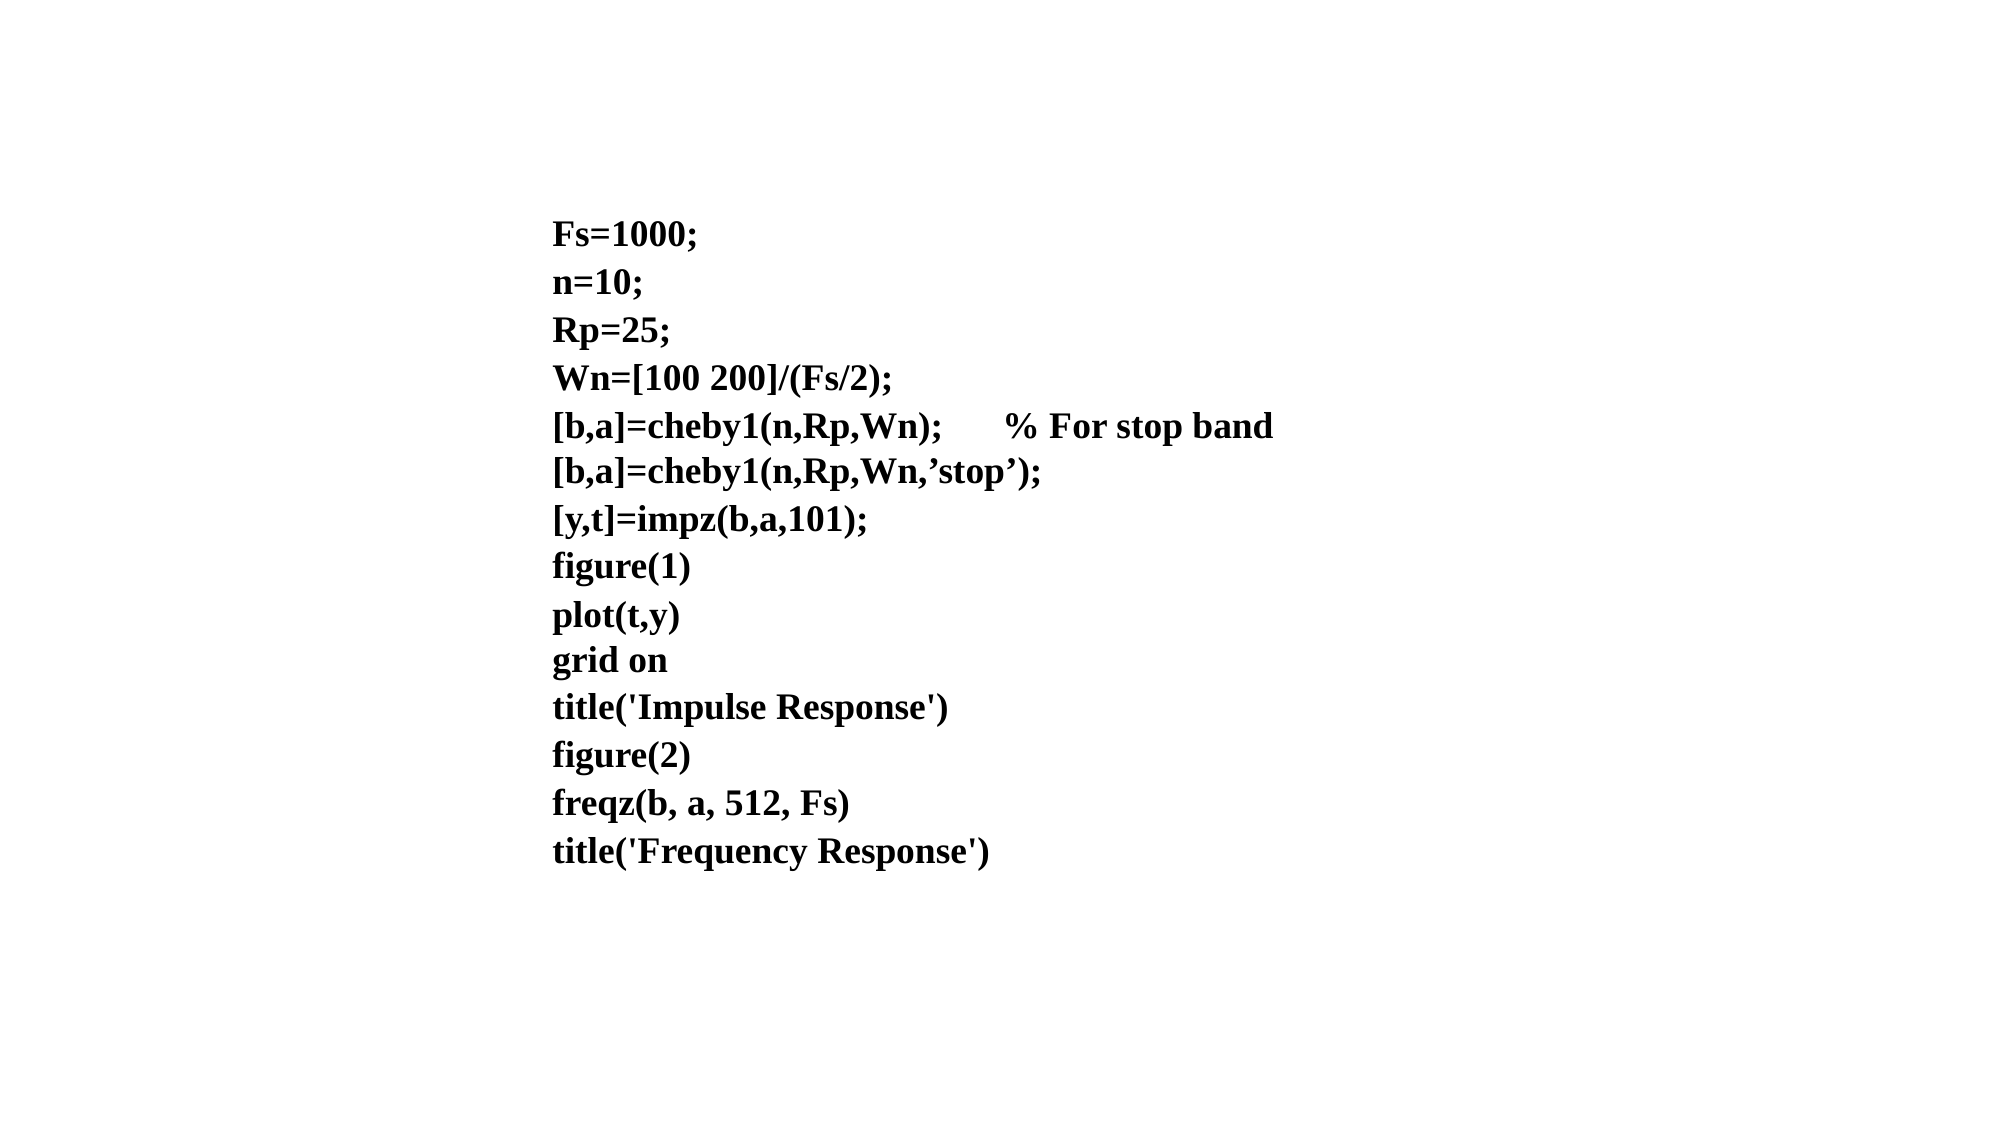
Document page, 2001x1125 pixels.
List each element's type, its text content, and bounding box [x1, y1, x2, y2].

text_box Fs=1000; n=10; Rp=25; Wn=[100 200]/(Fs/2); [b,a]=cheby1(n,Rp,Wn); % For stop band [b,a]=cheby1(n,Rp,Wn,’stop’); [y,t]=impz(b,a,101); figure(1) plot(t,y) grid on title('Impulse Response') figure(2) freqz(b, a, 512, Fs) title('Frequency Response') [500, 201, 1500, 879]
